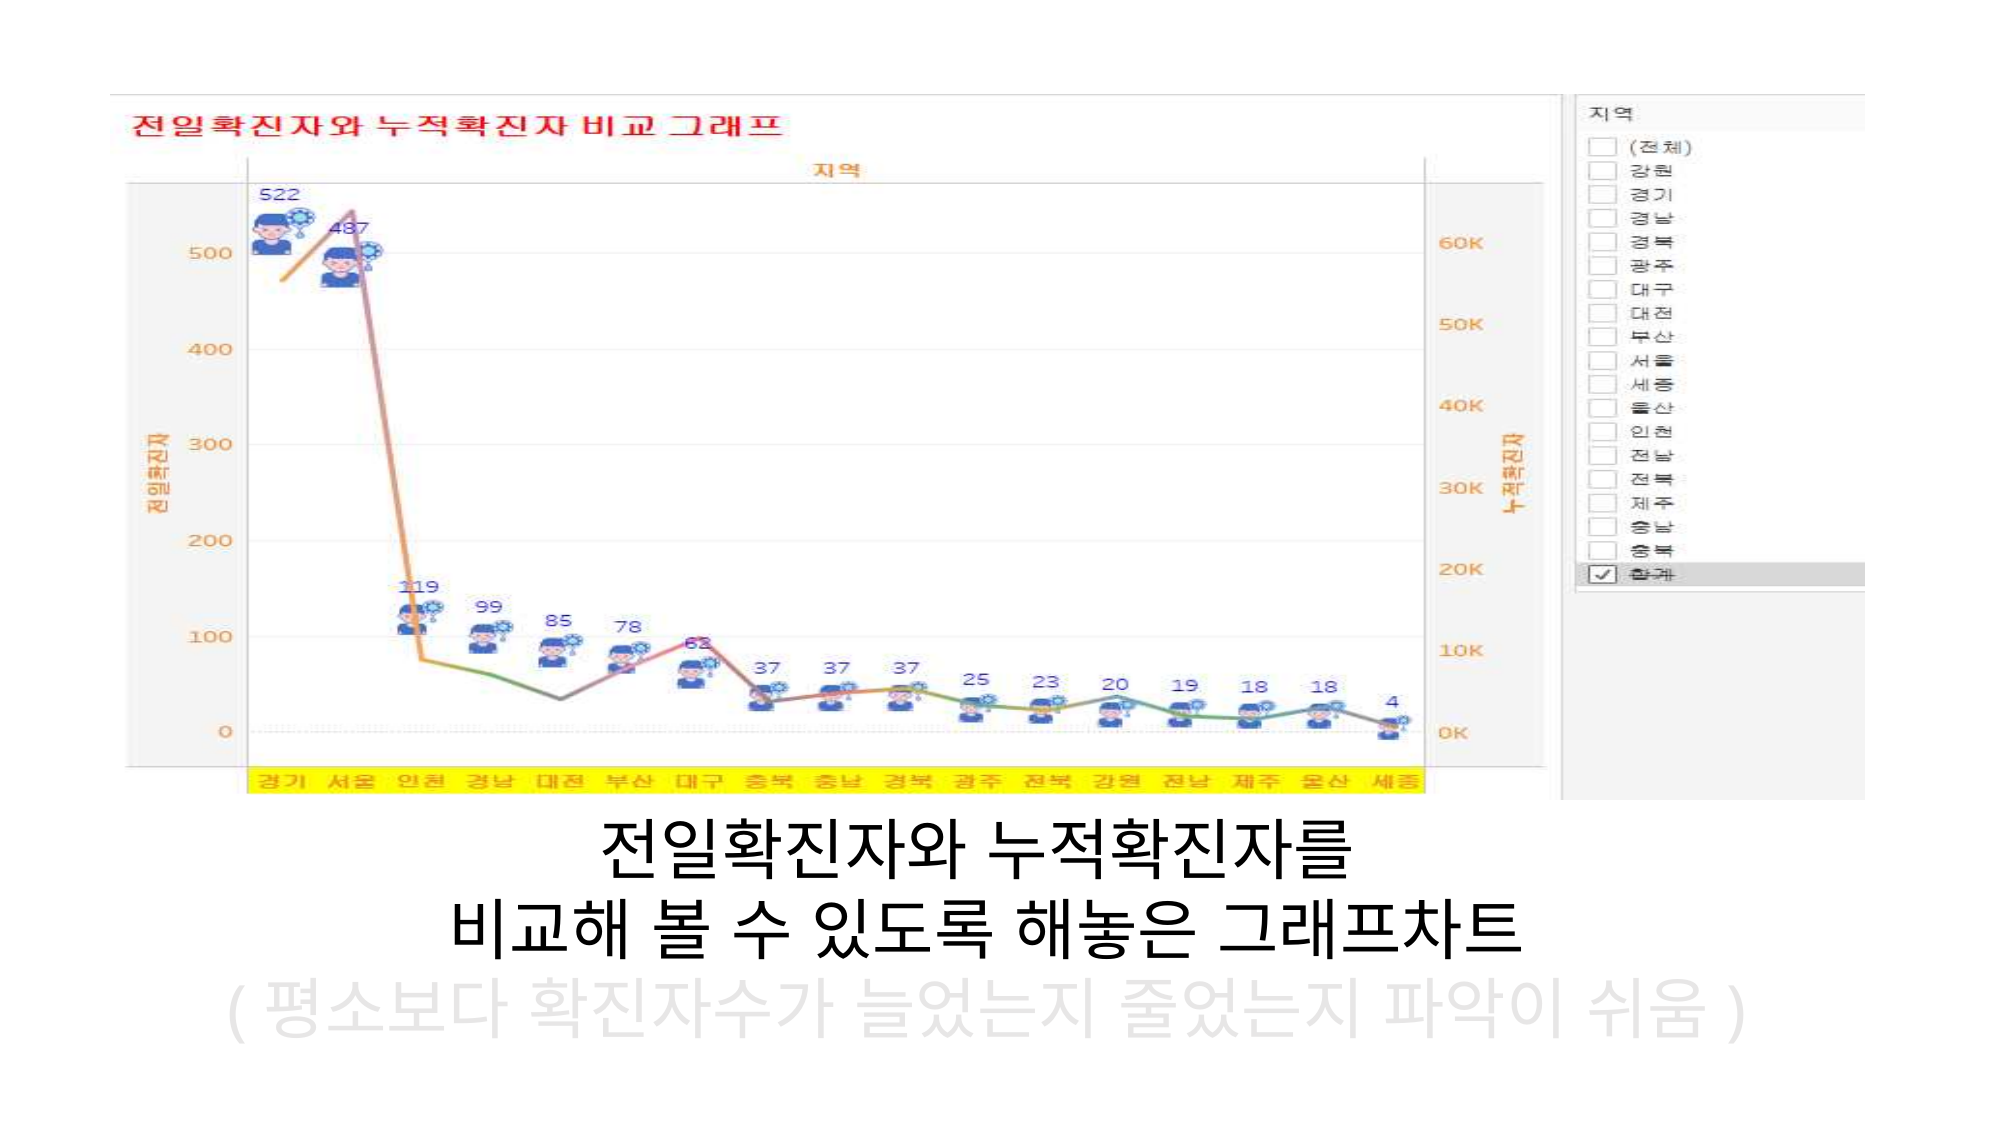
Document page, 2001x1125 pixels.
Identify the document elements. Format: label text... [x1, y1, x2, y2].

text_box 전일확진자와 누적확진자를 비교해 볼 수 있도록 해놓은 그래프차트 (평소보다 확진자수가 늘었는지 줄었는지 파악이 쉬움) [166, 800, 1808, 1055]
picture [110, 94, 1865, 800]
